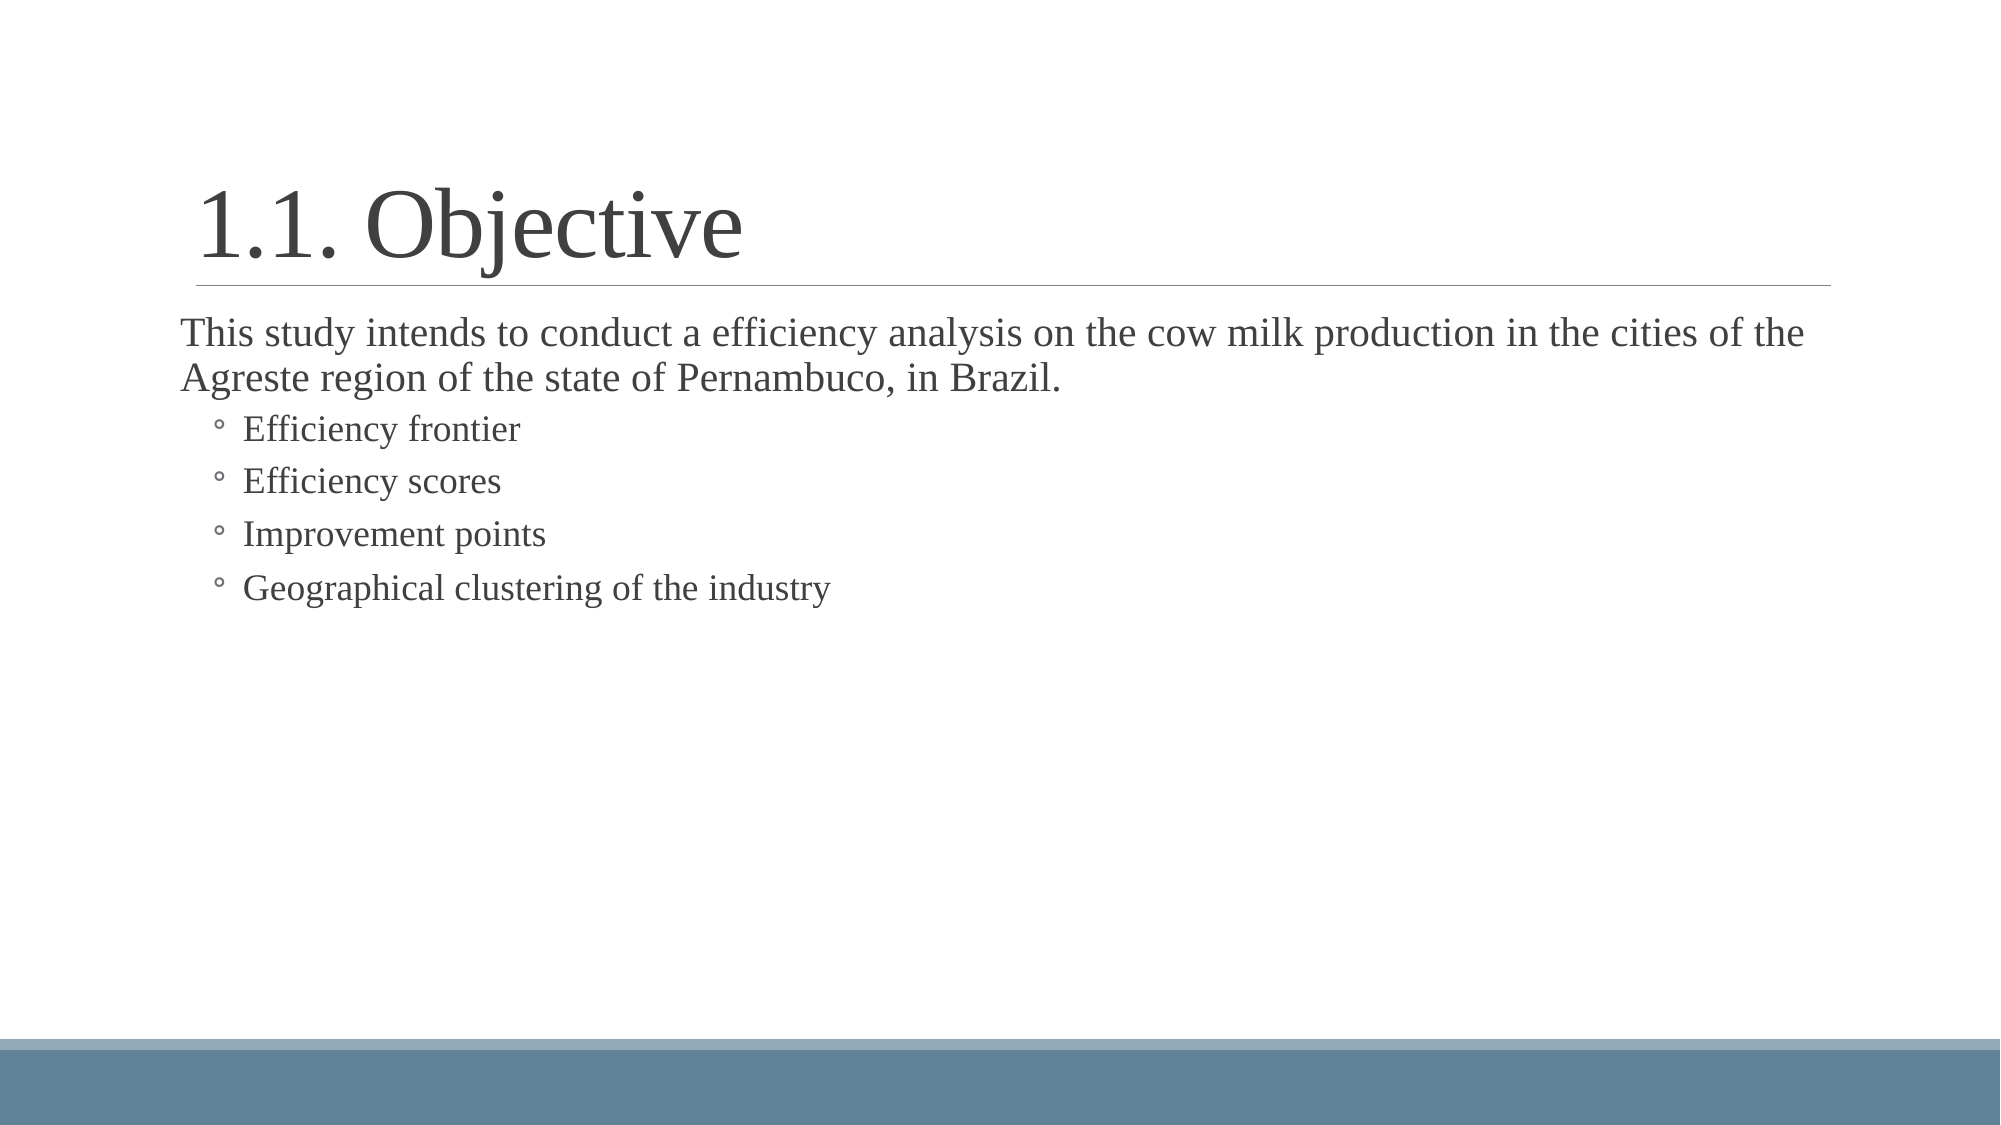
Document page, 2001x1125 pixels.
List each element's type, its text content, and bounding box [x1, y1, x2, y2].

list This study intends to conduct a efficiency analysis on the cow milk production in the cities of the Agreste region of the state of Pernambuco, in Brazil. Efficiency frontier Efficiency scores Improvement points Geographical clustering of the industry [180, 302, 1830, 963]
title 1.1. Objective [180, 47, 1830, 285]
